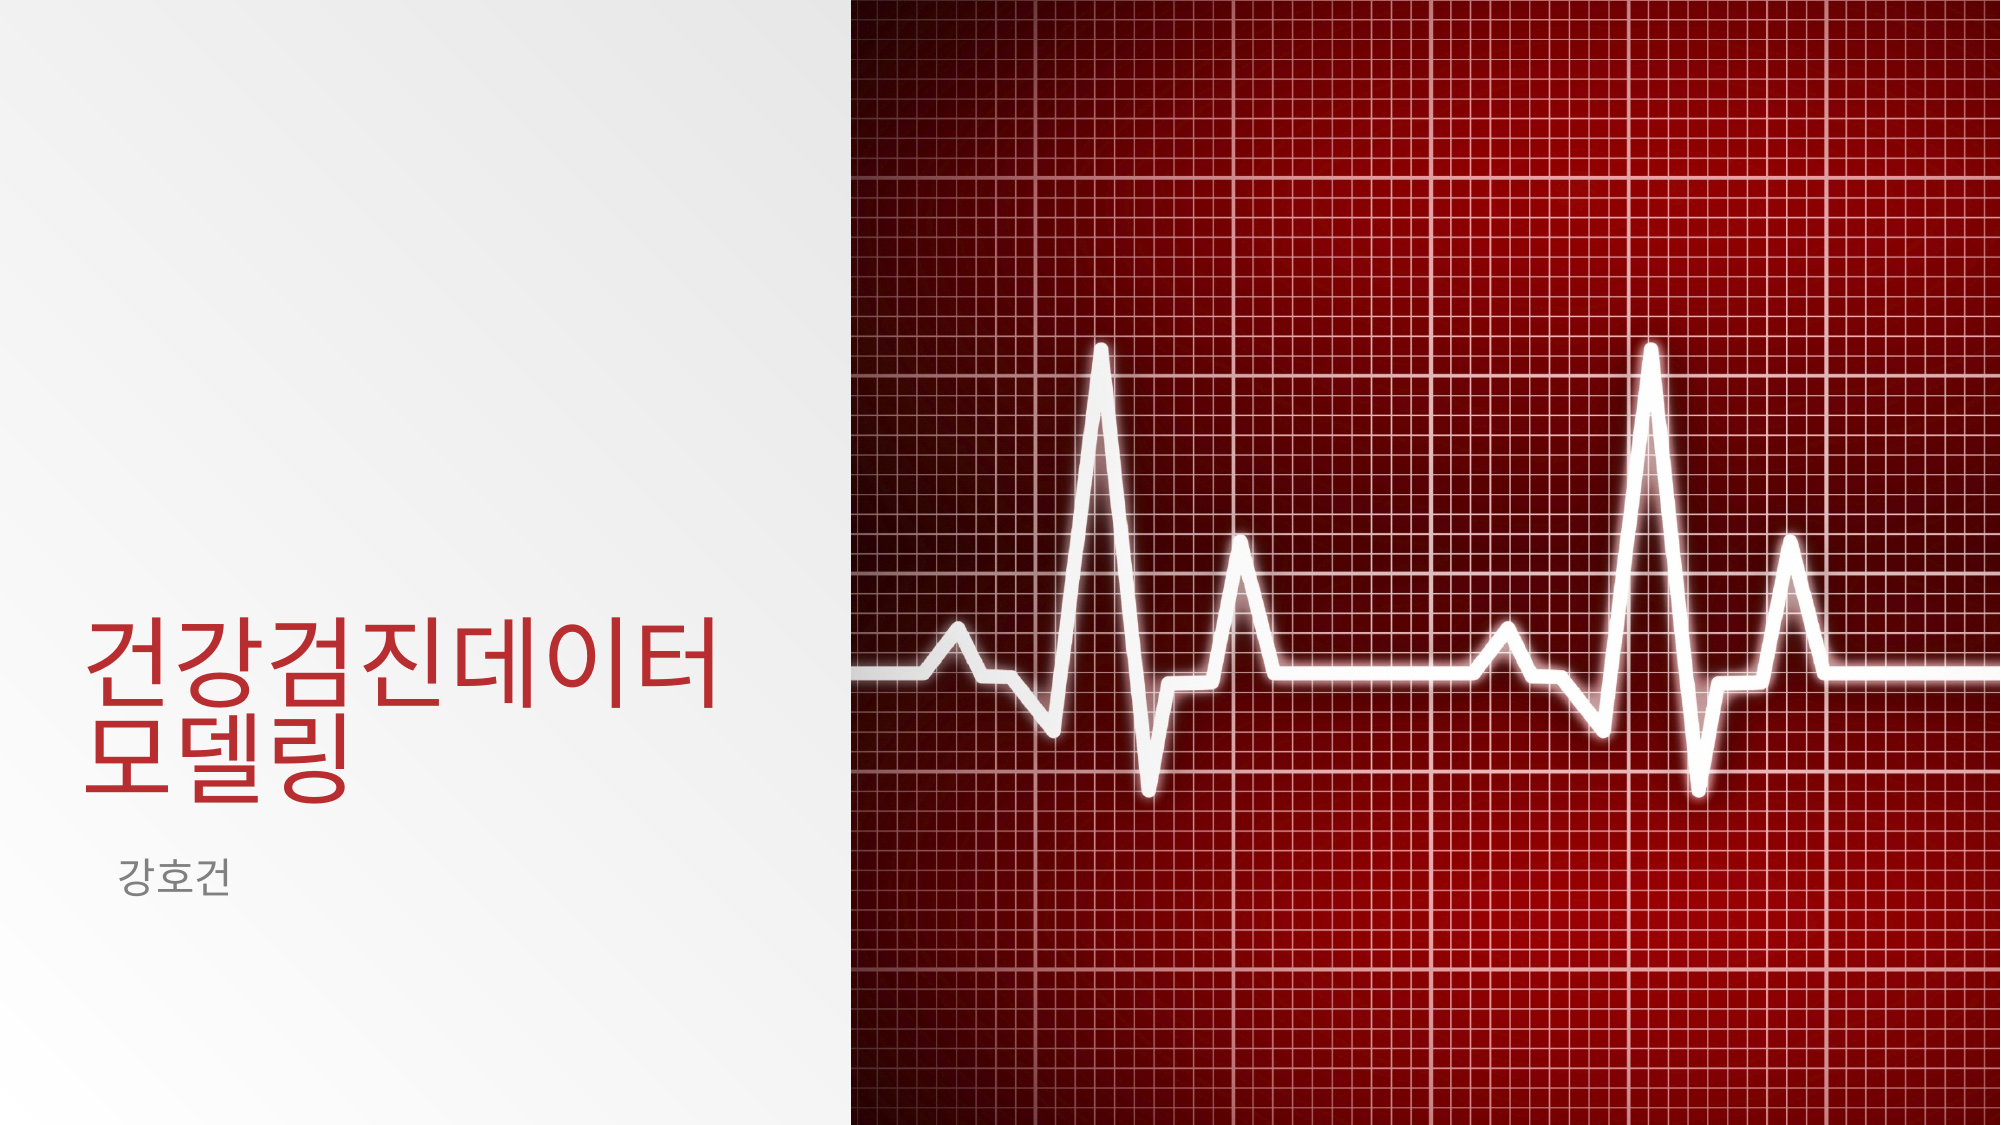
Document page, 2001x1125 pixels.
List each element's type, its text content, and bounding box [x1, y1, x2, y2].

title 건강검진데이터 모델링 [66, 301, 835, 824]
subtitle 강호건 [102, 849, 775, 963]
picture [851, 0, 2000, 1125]
